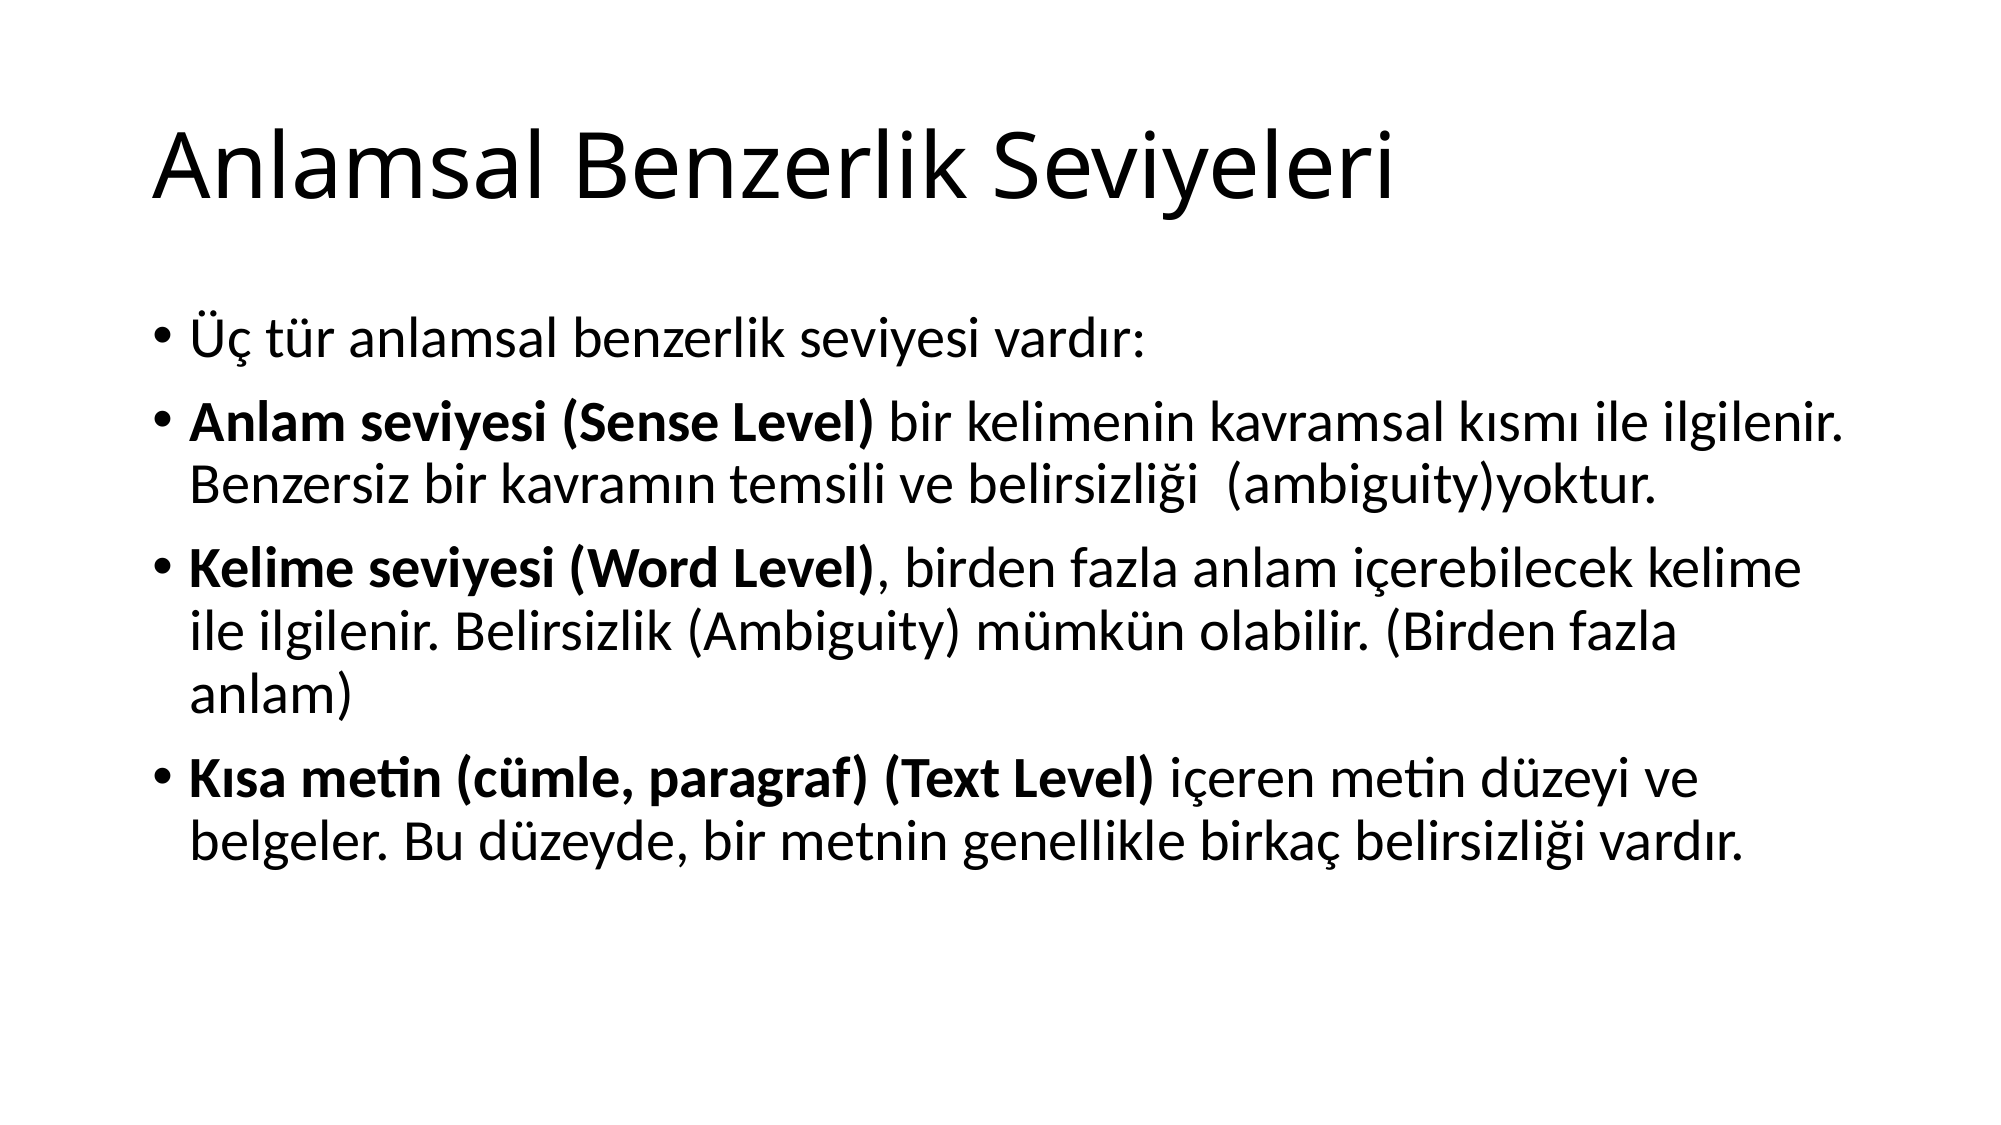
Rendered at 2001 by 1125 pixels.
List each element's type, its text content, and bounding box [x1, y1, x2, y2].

title Anlamsal Benzerlik Seviyeleri [137, 59, 1863, 278]
list Üç tür anlamsal benzerlik seviyesi vardır: Anlam seviyesi (Sense Level) bir kelimenin kavramsal kısmı ile ilgilenir. Benzersiz bir kavramın temsili ve belirsizliği (ambiguity)yoktur. Kelime seviyesi (Word Level), birden fazla anlam içerebilecek kelime ile ilgilenir. Belirsizlik (Ambiguity) mümkün olabilir. (Birden fazla anlam) Kısa metin (cümle, paragraf) (Text Level) içeren metin düzeyi ve belgeler. Bu düzeyde, bir metnin genellikle birkaç belirsizliği vardır. [137, 299, 1863, 1014]
